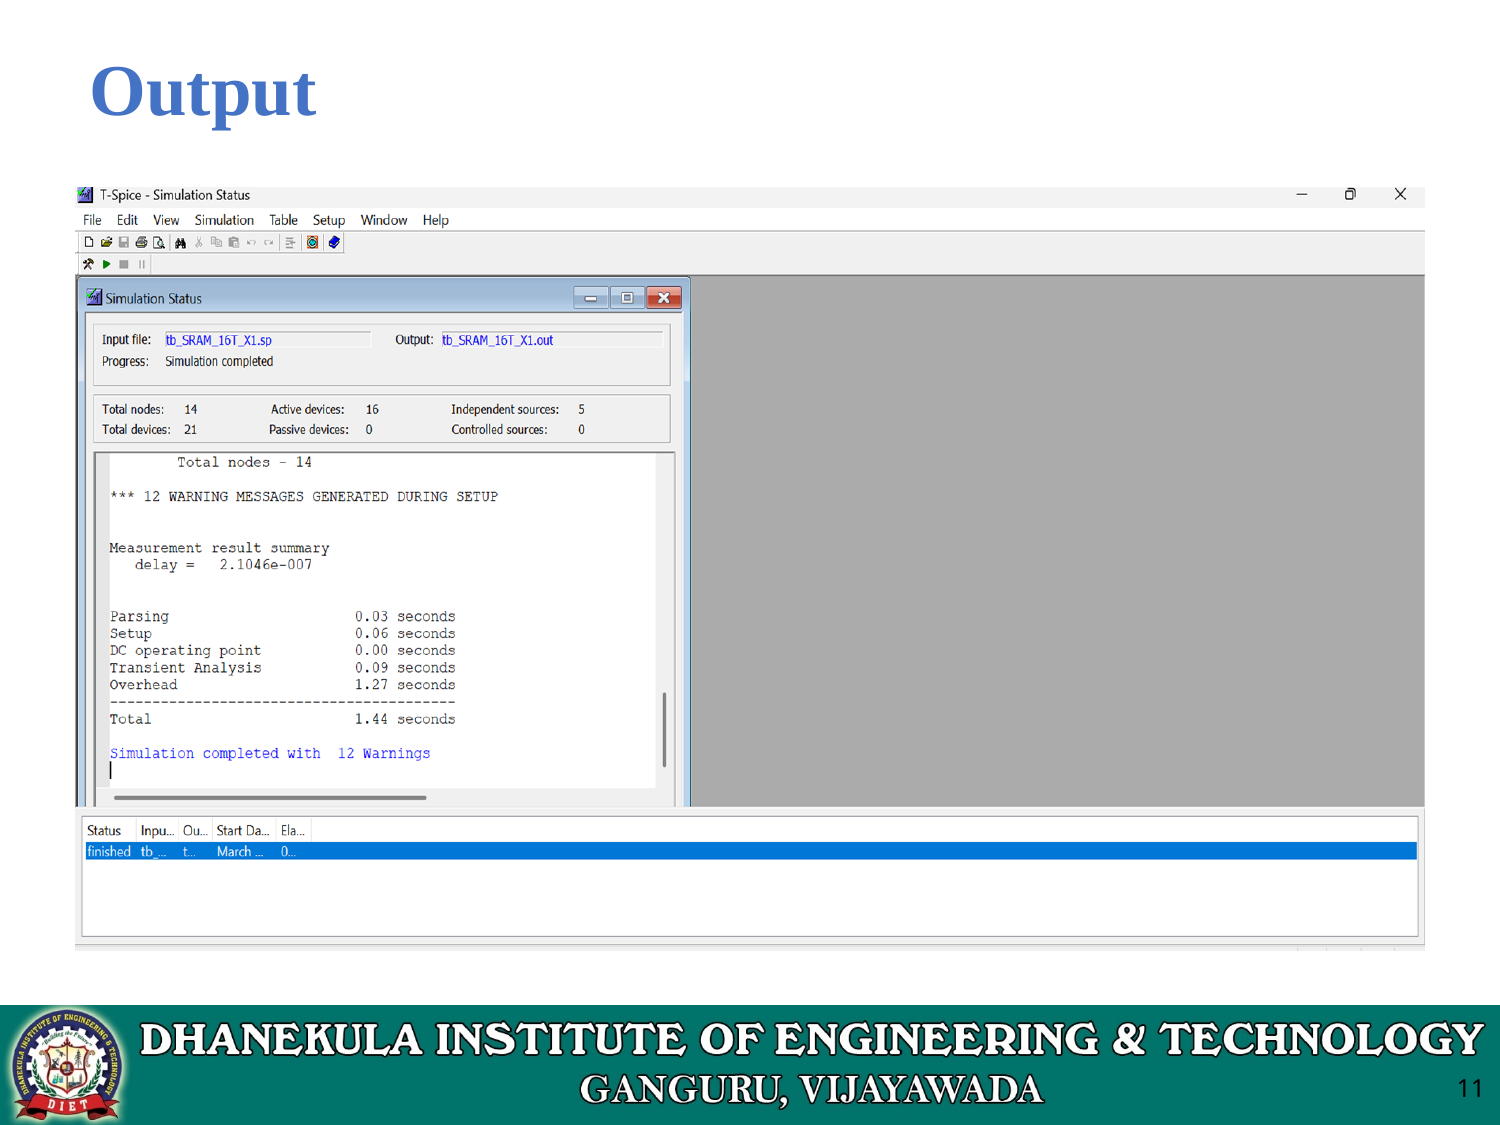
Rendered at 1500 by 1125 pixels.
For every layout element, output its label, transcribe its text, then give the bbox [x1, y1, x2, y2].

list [74, 187, 1425, 951]
slide_number 11 [1149, 1065, 1500, 1125]
title Output [75, 45, 1425, 163]
picture [0, 1005, 1500, 1125]
